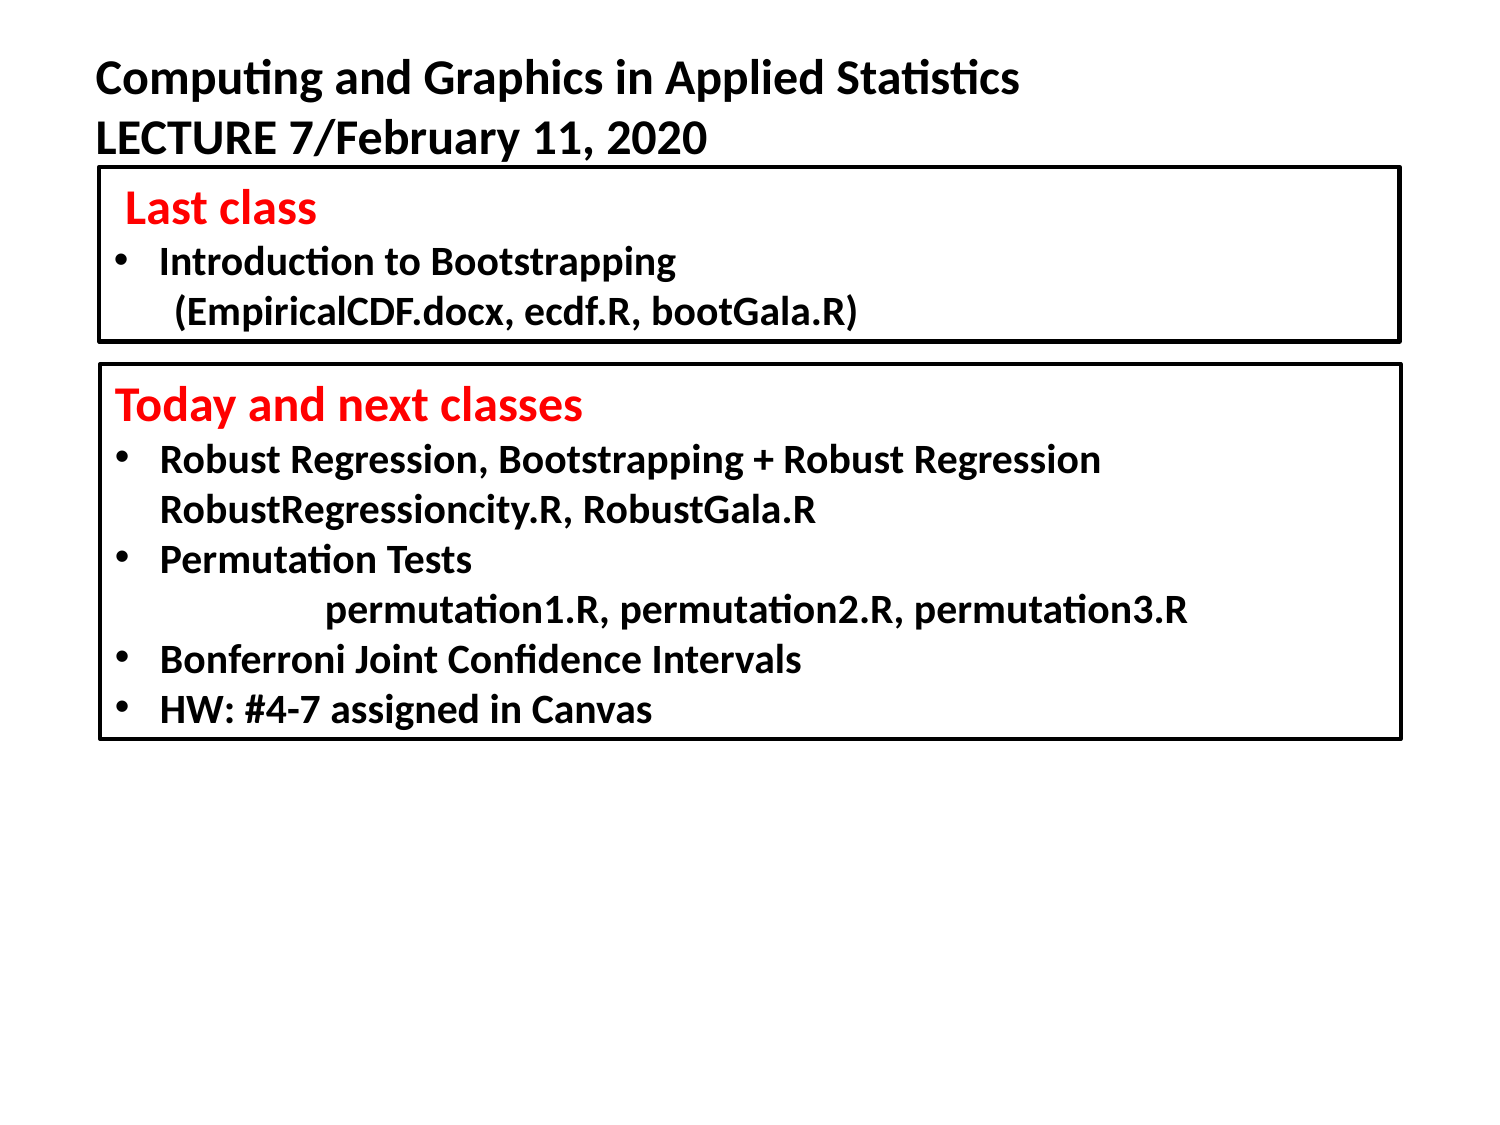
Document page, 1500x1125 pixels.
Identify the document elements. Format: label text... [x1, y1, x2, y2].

text_box Last class Introduction to Bootstrapping (EmpiricalCDF.docx, ecdf.R, bootGala.R) [97, 165, 1402, 344]
text_box Today and next classes Robust Regression, Bootstrapping + Robust Regression RobustRegressioncity.R, RobustGala.R Permutation Tests permutation1.R, permutation2.R, permutation3.R Bonferroni Joint Confidence Intervals HW: #4-7 assigned in Canvas [98, 362, 1403, 741]
text_box Computing and Graphics in Applied Statistics LECTURE 7/February 11, 2020 [80, 36, 1281, 232]
